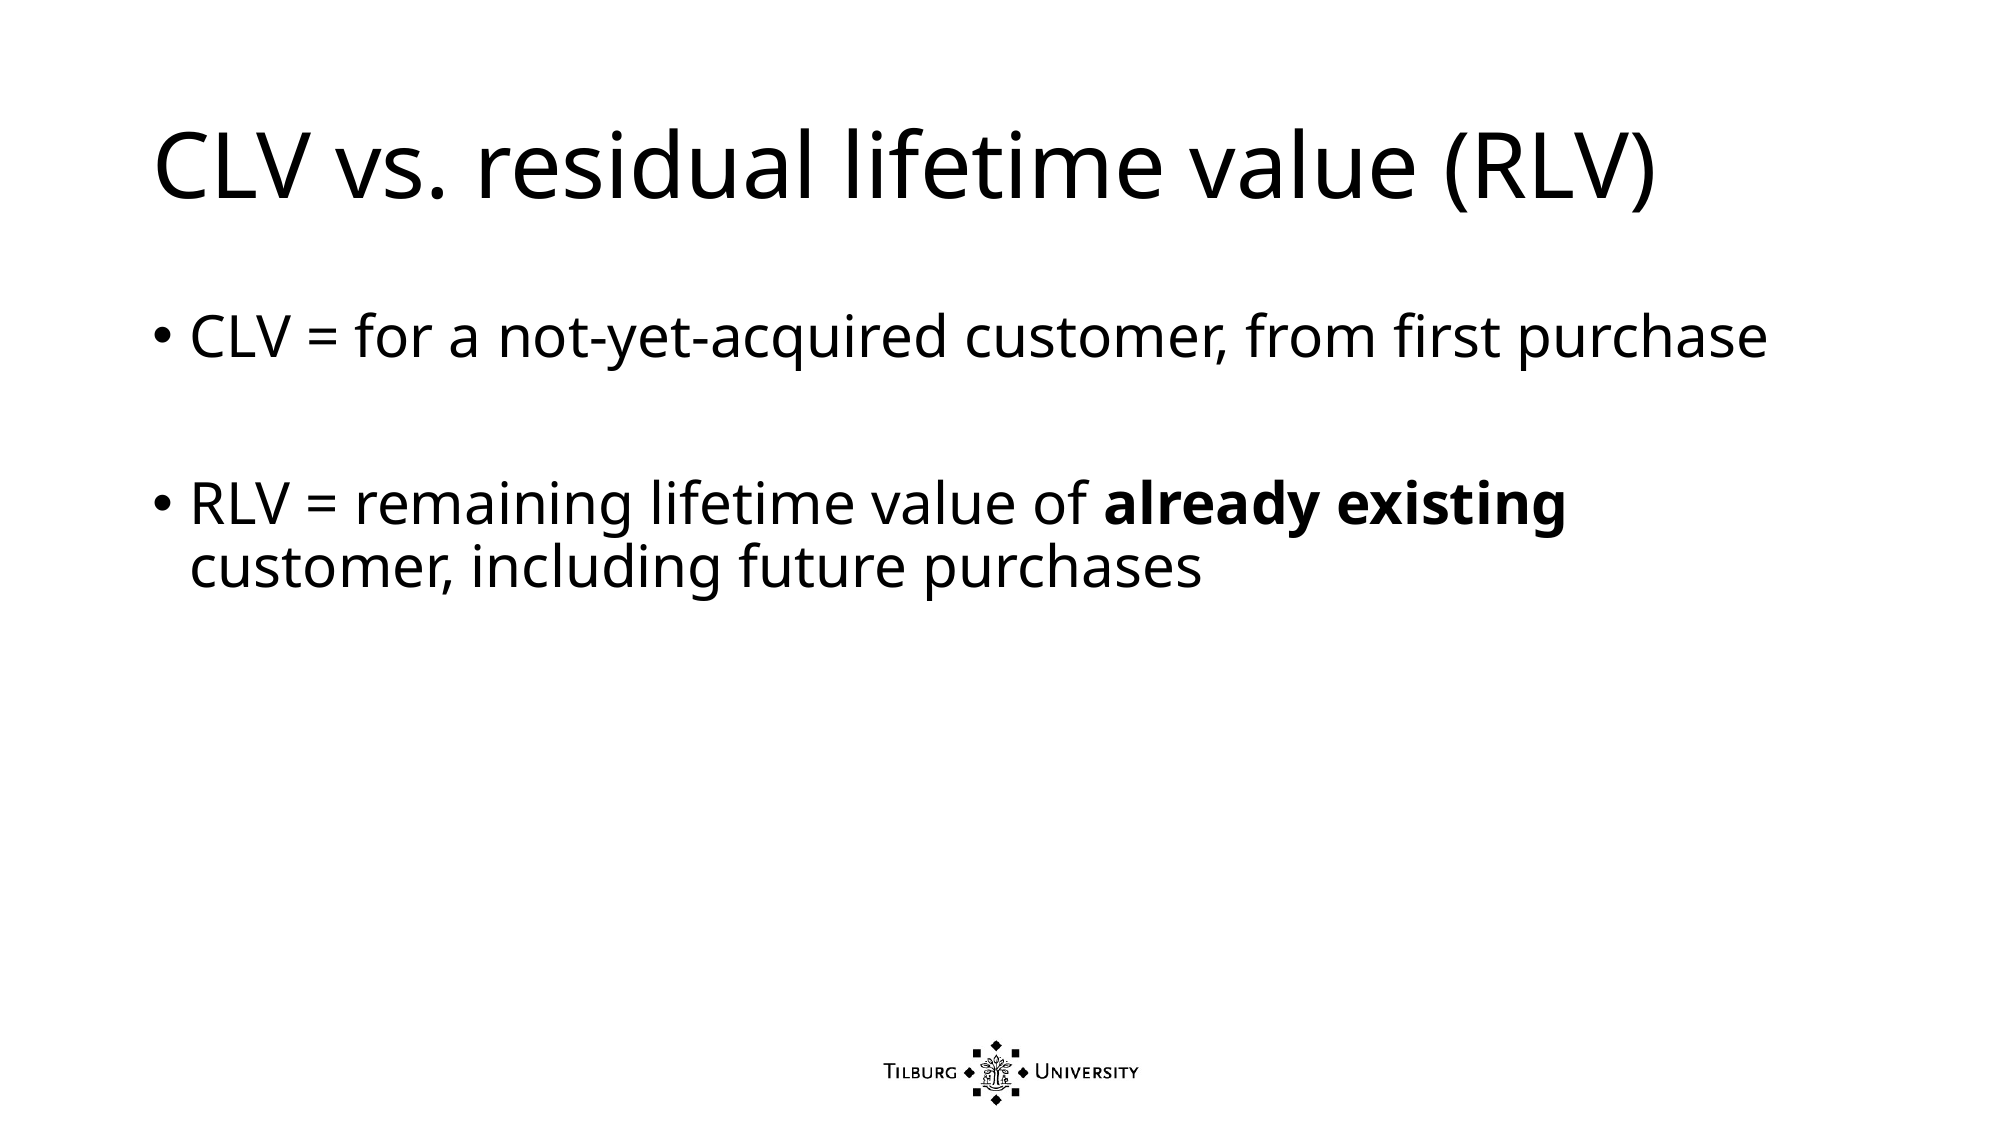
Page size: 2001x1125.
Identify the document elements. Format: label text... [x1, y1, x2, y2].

title CLV vs. residual lifetime value (RLV) [137, 59, 1863, 278]
picture [875, 1032, 1146, 1113]
list CLV = for a not-yet-acquired customer, from first purchase RLV = remaining lifetime value of already existing customer, including future purchases [137, 299, 1863, 1014]
